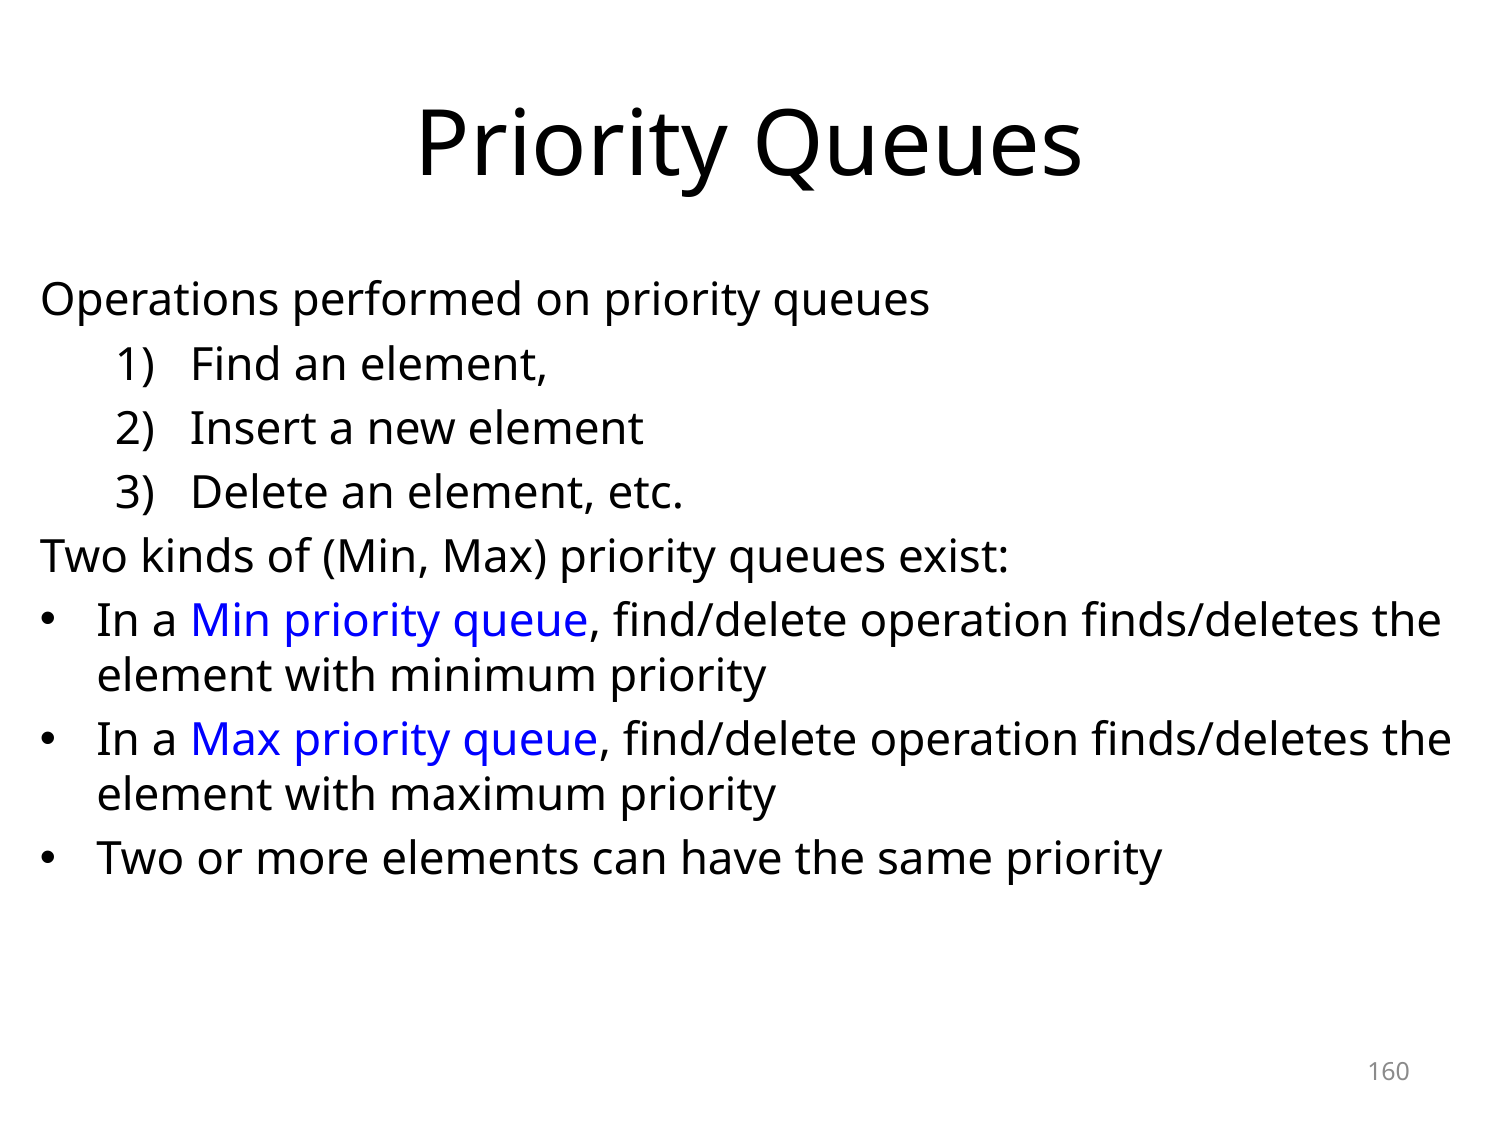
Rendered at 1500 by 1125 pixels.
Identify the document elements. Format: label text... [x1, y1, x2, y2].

title Priority Queues [75, 45, 1425, 233]
list Operations performed on priority queues Find an element, Insert a new element Delete an element, etc. Two kinds of (Min, Max) priority queues exist: In a Min priority queue, find/delete operation finds/deletes the element with minimum priority In a Max priority queue, find/delete operation finds/deletes the element with maximum priority Two or more elements can have the same priority [24, 262, 1500, 1125]
